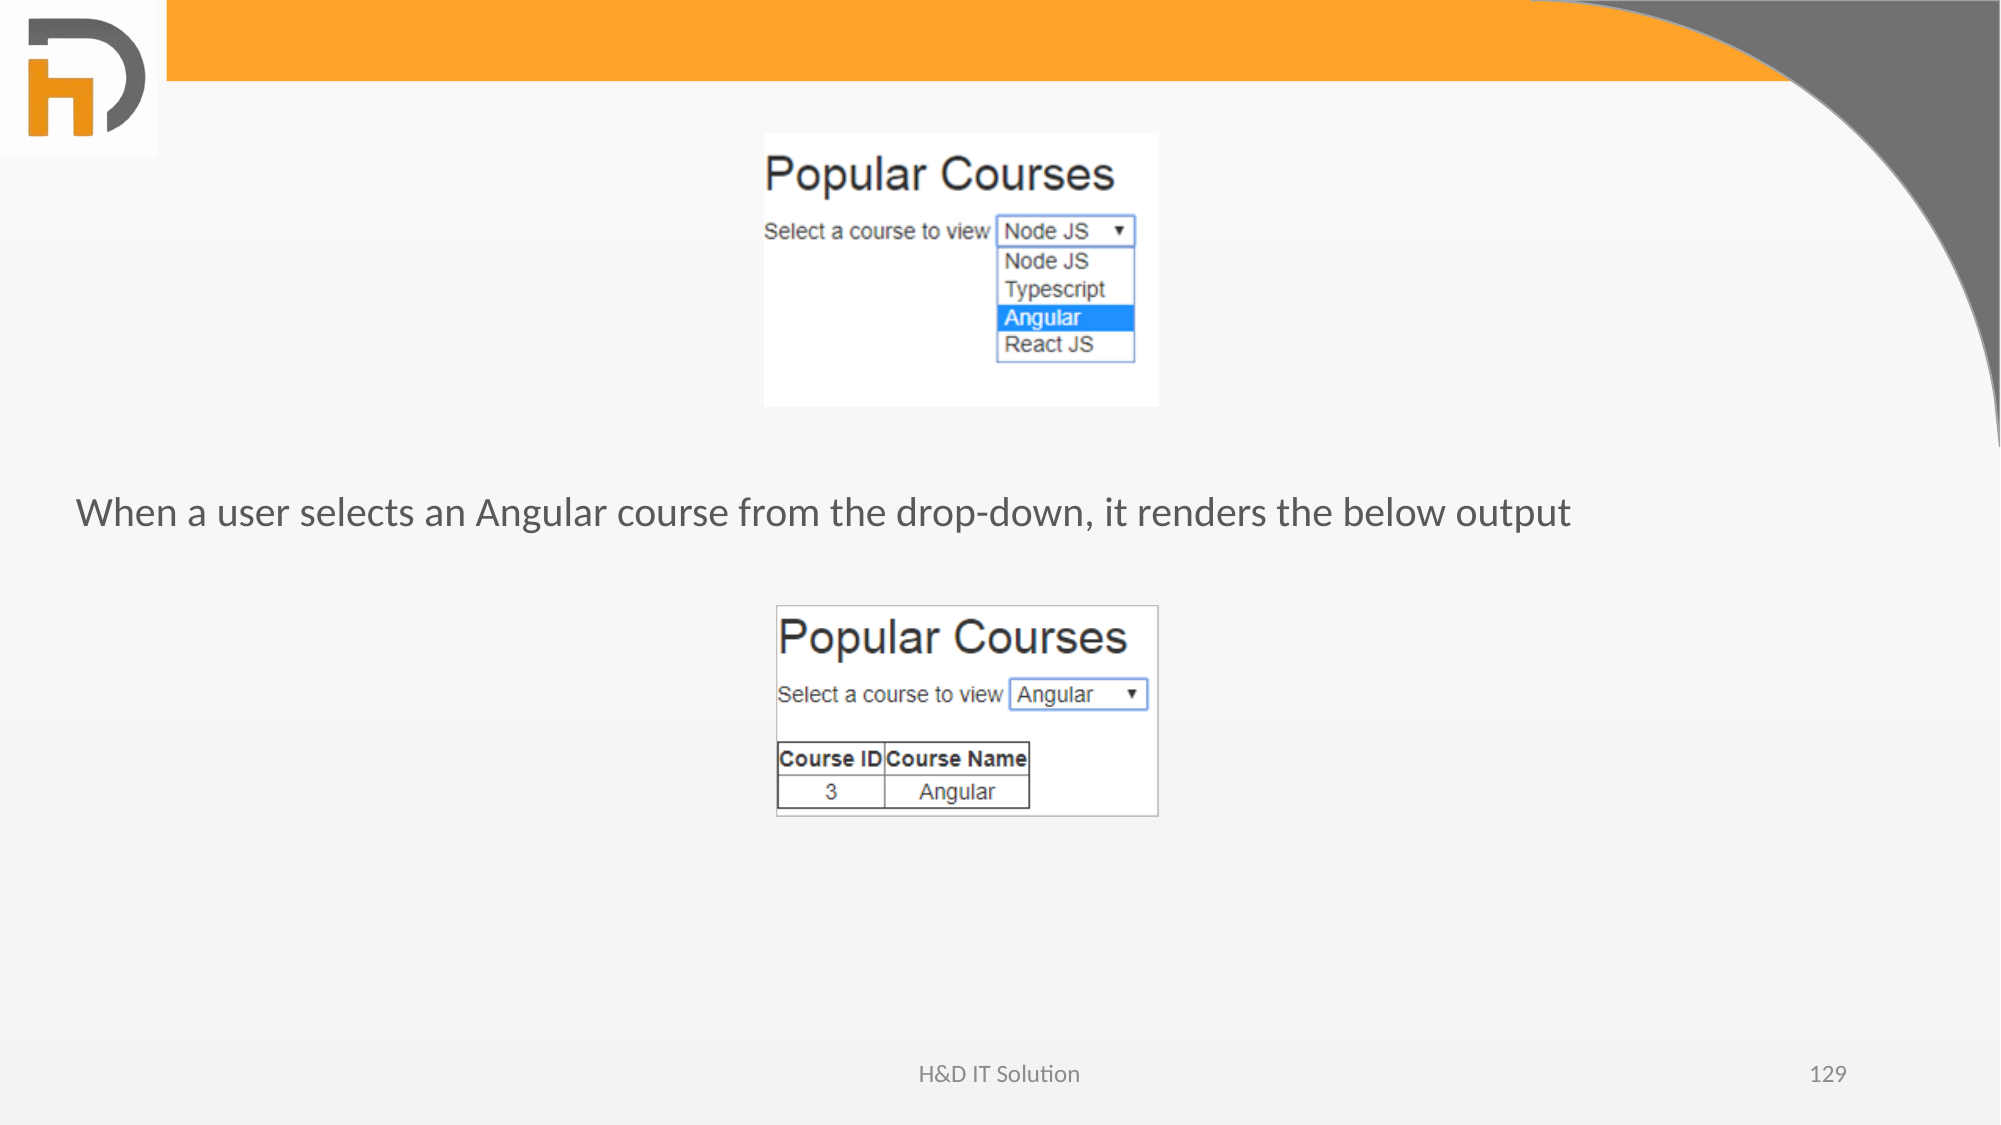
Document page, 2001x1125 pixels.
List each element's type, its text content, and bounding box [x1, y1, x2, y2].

picture [0, 0, 157, 157]
picture [764, 133, 1159, 407]
slide_number 129 [1412, 1042, 1863, 1103]
text_box When a user selects an Angular course from the drop-down, it renders the below output [61, 477, 1909, 543]
footer H&D IT Solution [662, 1042, 1338, 1103]
picture [776, 605, 1159, 817]
